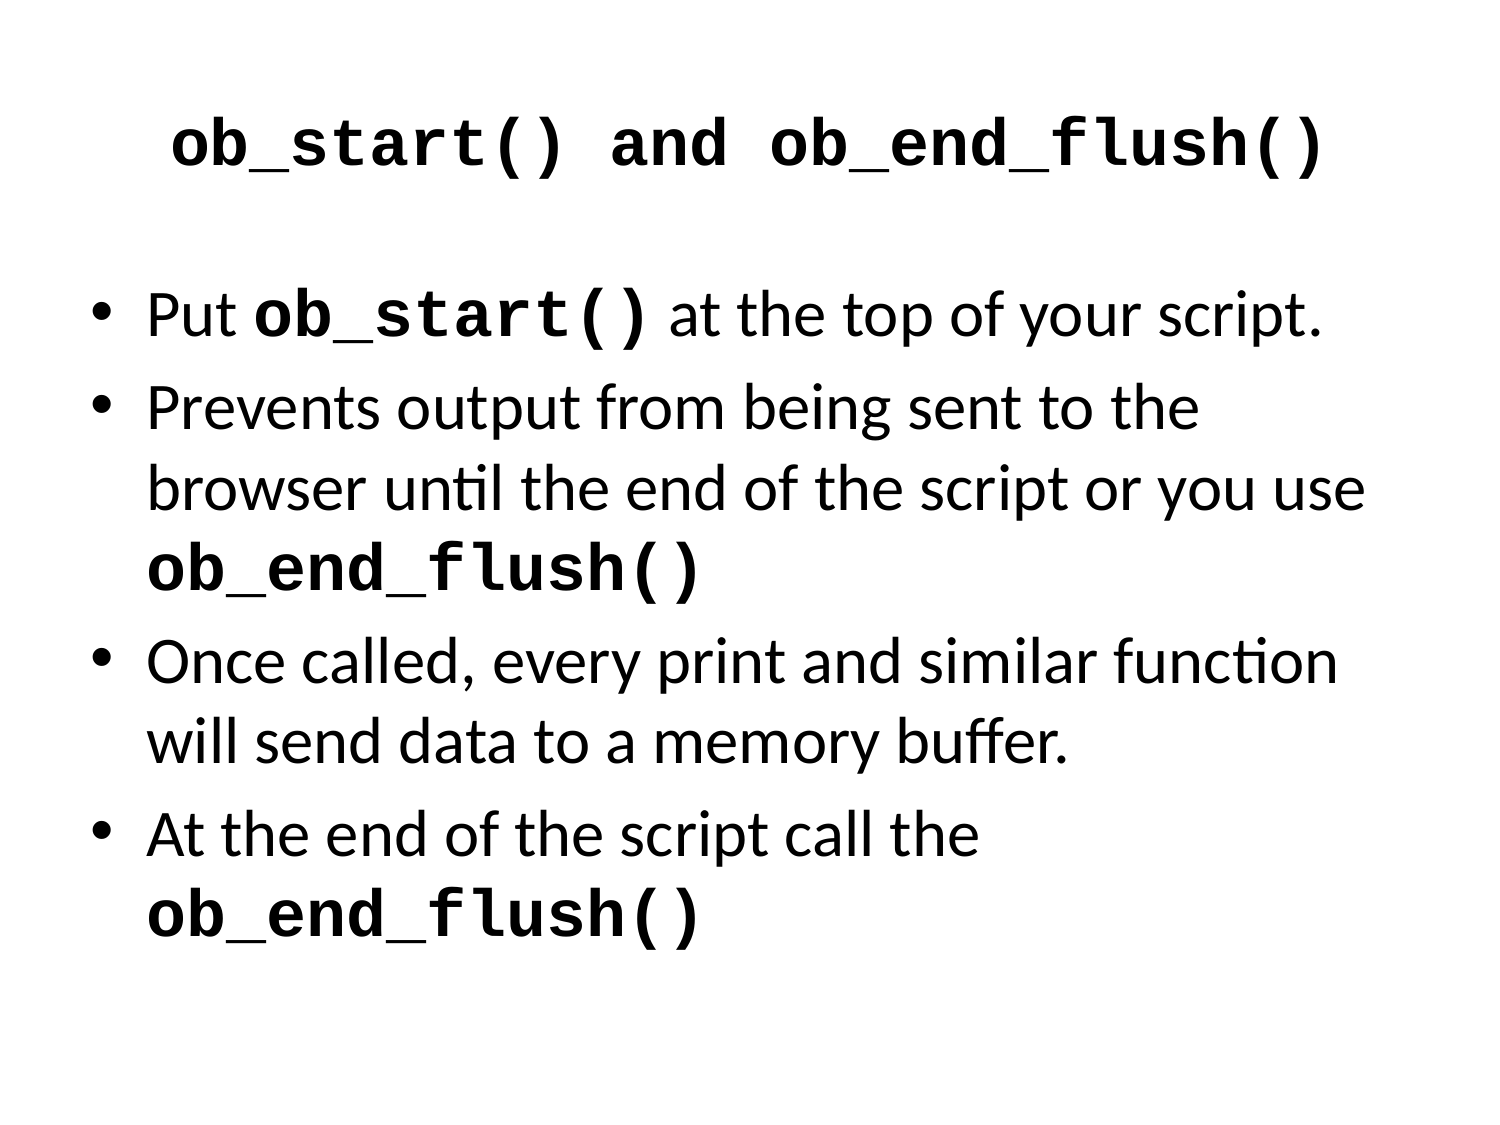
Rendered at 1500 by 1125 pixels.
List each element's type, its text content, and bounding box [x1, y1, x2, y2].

title ob_start() and ob_end_flush() [75, 45, 1425, 233]
list Put ob_start() at the top of your script. Prevents output from being sent to the browser until the end of the script or you use ob_end_flush() Once called, every print and similar function will send data to a memory buffer. At the end of the script call the ob_end_flush() [75, 262, 1425, 1005]
